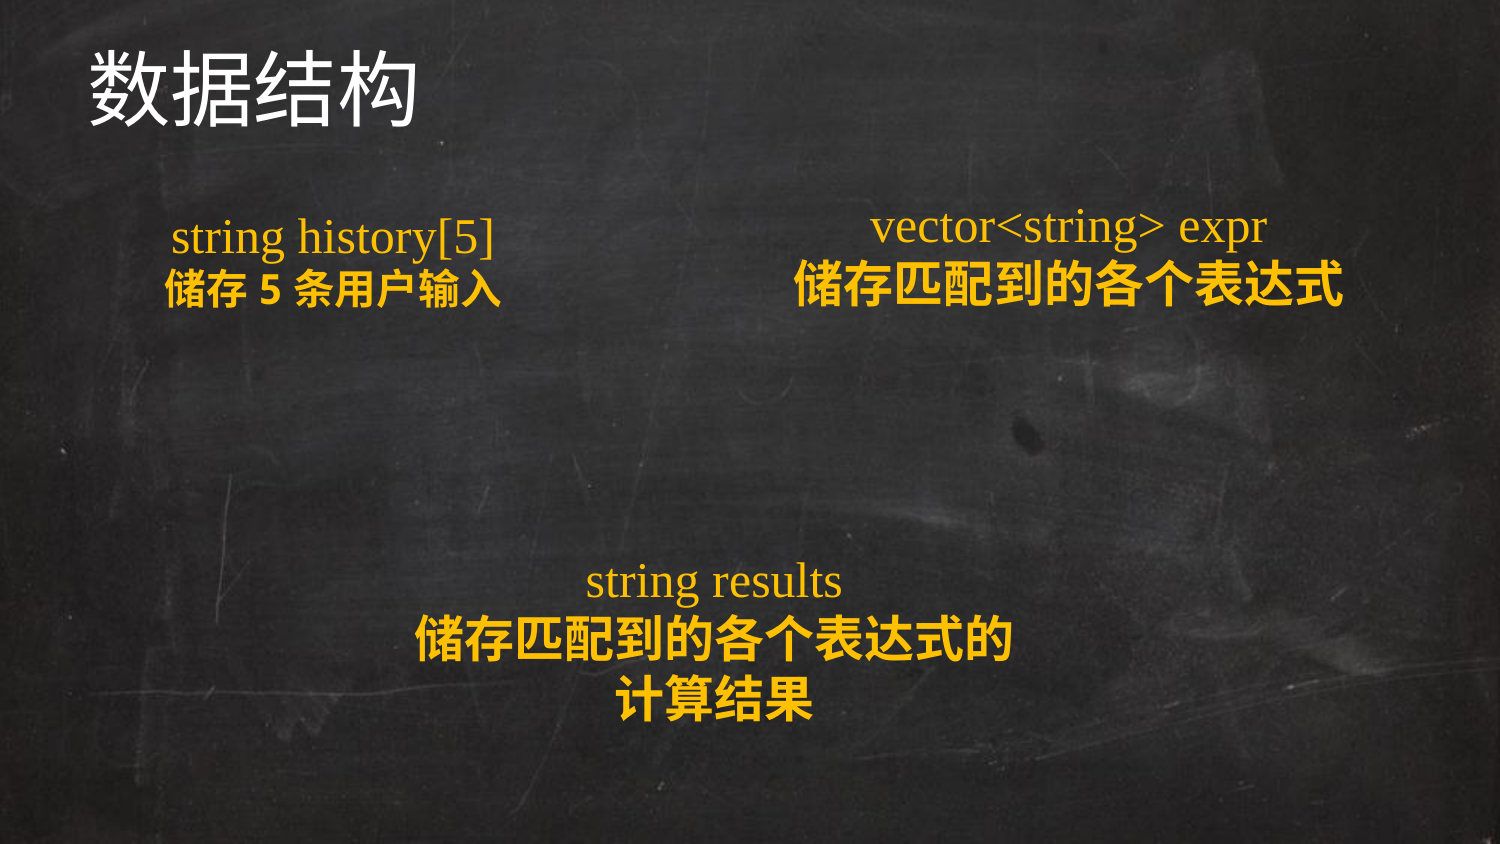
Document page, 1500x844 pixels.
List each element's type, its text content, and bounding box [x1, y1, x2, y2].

text_box string results 储存匹配到的各个表达式的计算结果 [383, 539, 1046, 735]
text_box 数据结构 [0, 29, 585, 145]
picture [0, 0, 1500, 844]
text_box vector<string> expr 储存匹配到的各个表达式 [738, 185, 1400, 321]
text_box string history[5] 储存5条用户输入 [2, 195, 664, 321]
